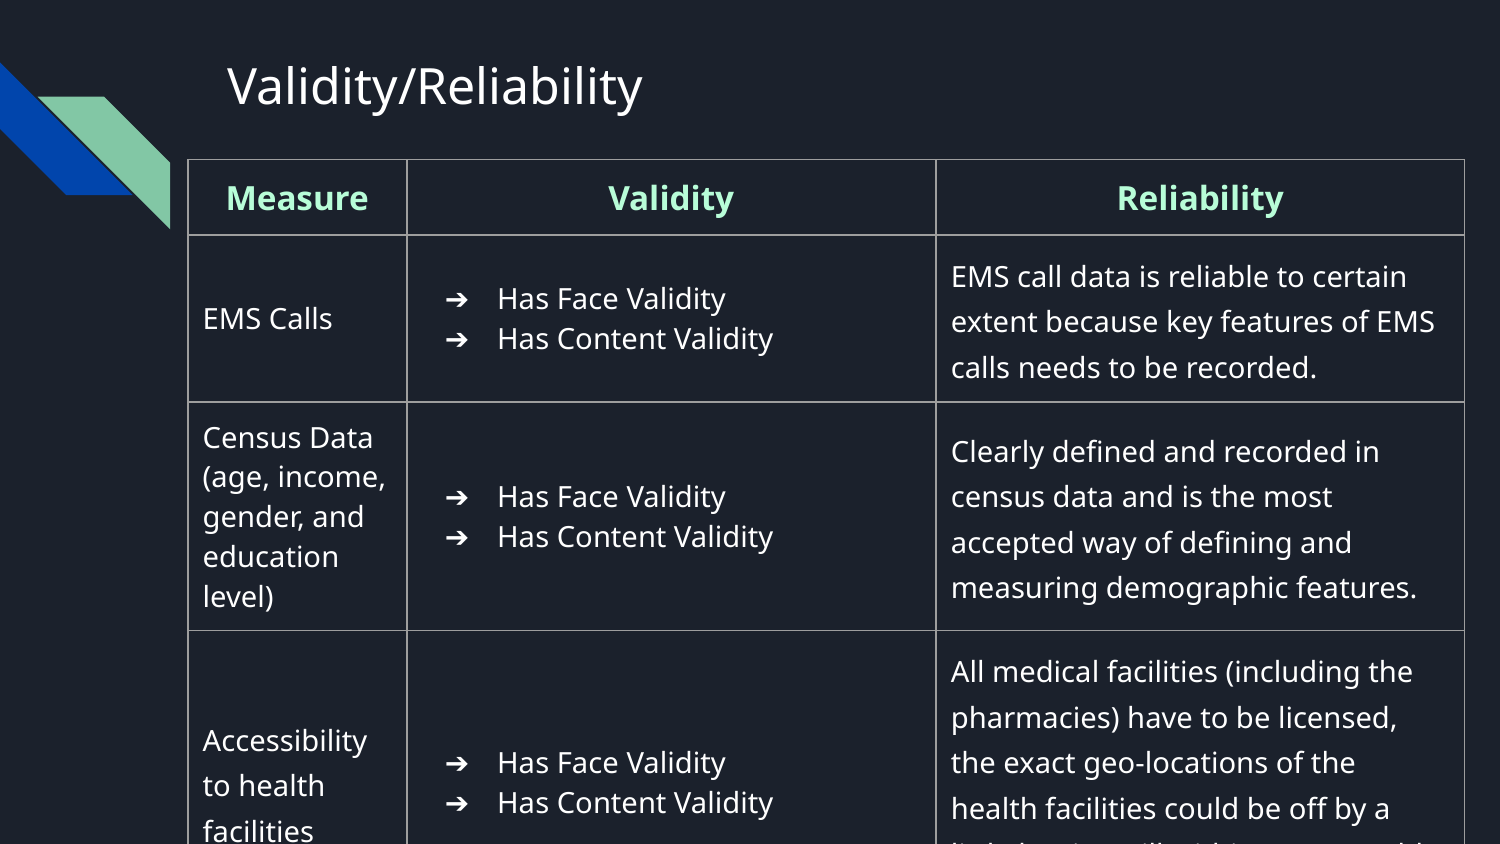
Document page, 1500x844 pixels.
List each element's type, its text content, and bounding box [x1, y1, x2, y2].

table_cell Has Face Validity Has Content Validity [408, 631, 935, 844]
table_cell Clearly defined and recorded in census data and is the most accepted way of defining and measuring demographic features. [937, 403, 1464, 630]
table_header Measure [189, 160, 406, 234]
table_cell EMS Calls [189, 236, 406, 401]
table_cell Census Data (age, income, gender, and education level) [189, 403, 406, 630]
table_header Validity [408, 160, 935, 234]
table_cell Has Face Validity Has Content Validity [408, 403, 935, 630]
table_header Reliability [937, 160, 1464, 234]
table_cell Accessibility to health facilities [189, 631, 406, 844]
table_cell All medical facilities (including the pharmacies) have to be licensed, the exact geo-locations of the health facilities could be off by a little but it’s still within a reasonable range. [937, 631, 1464, 844]
title Validity/Reliability [212, 39, 1368, 159]
table_cell EMS call data is reliable to certain extent because key features of EMS calls needs to be recorded. [937, 236, 1464, 401]
table_cell Has Face Validity Has Content Validity [408, 236, 935, 401]
